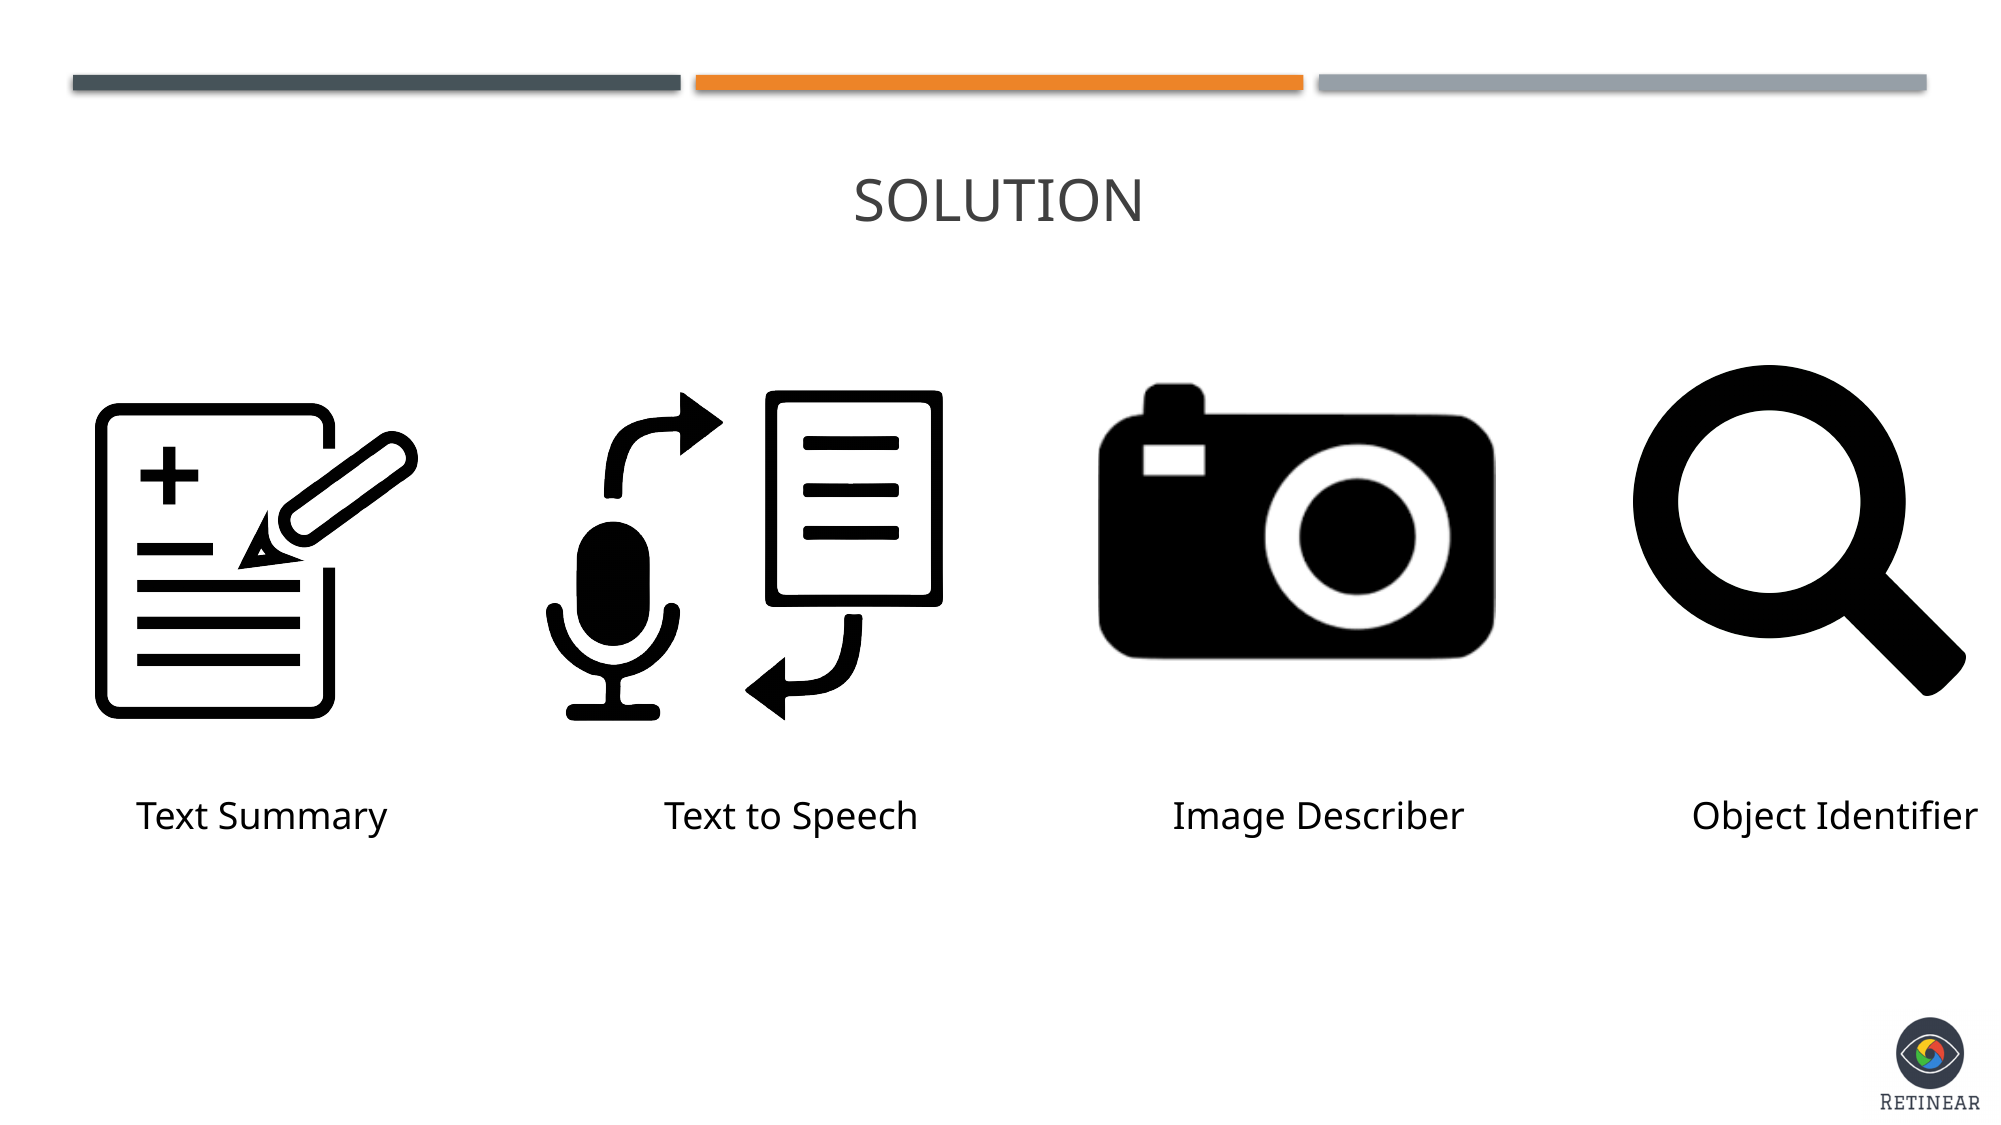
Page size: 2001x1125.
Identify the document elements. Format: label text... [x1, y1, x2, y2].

picture [546, 390, 944, 721]
picture [1097, 322, 1496, 721]
title Solution [95, 115, 1905, 311]
text_box Image Describer [1158, 784, 1481, 845]
text_box Object Identifier [1676, 784, 1994, 845]
text_box Text to Speech [649, 784, 934, 845]
picture [1633, 364, 1967, 696]
text_box Text Summary [121, 784, 403, 845]
picture [1860, 1009, 2000, 1123]
picture [94, 402, 418, 720]
